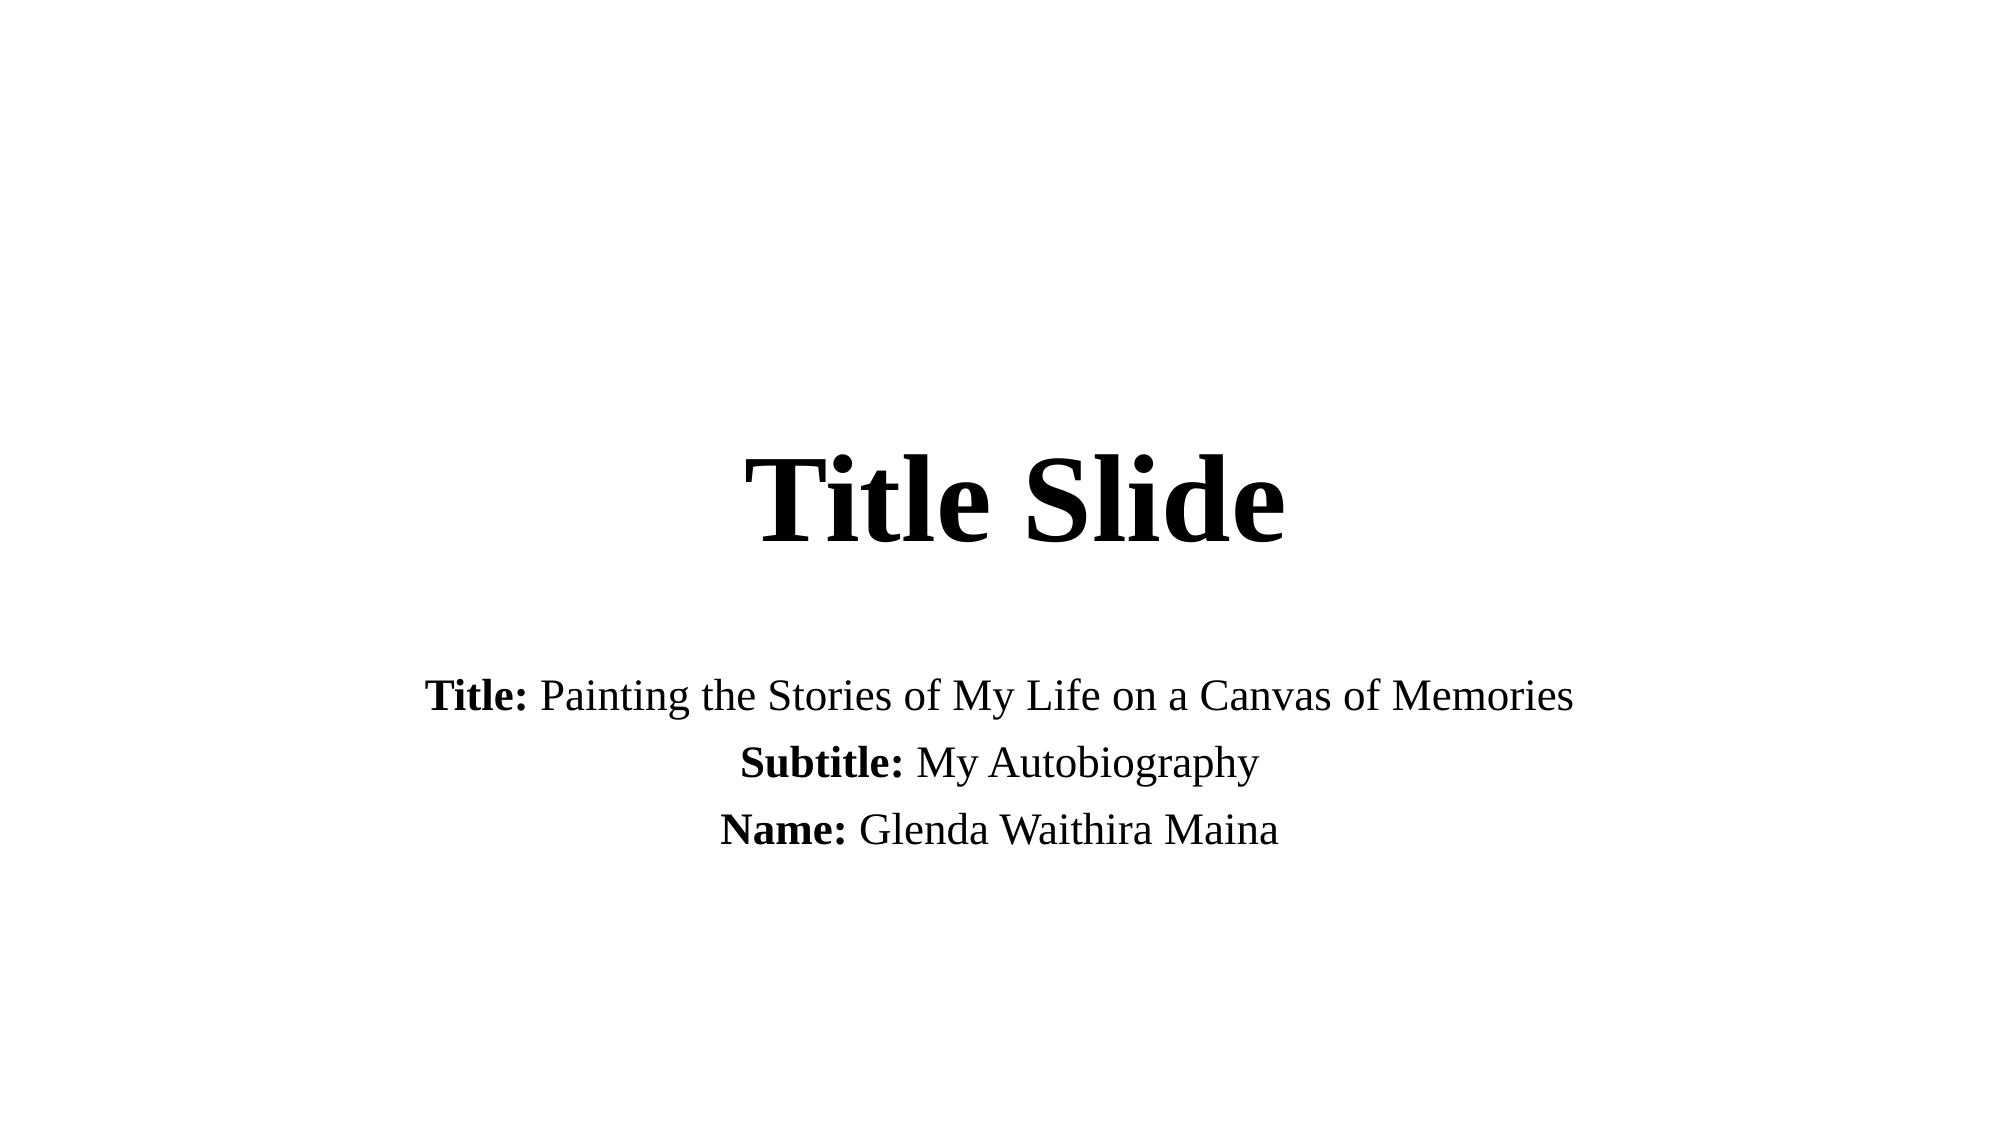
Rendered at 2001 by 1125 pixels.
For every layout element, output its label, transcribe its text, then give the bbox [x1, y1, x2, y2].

subtitle Title: Painting the Stories of My Life on a Canvas of Memories Subtitle: My Autobiography Name: Glenda Waithira Maina [249, 590, 1750, 863]
title Title Slide [249, 184, 1750, 576]
